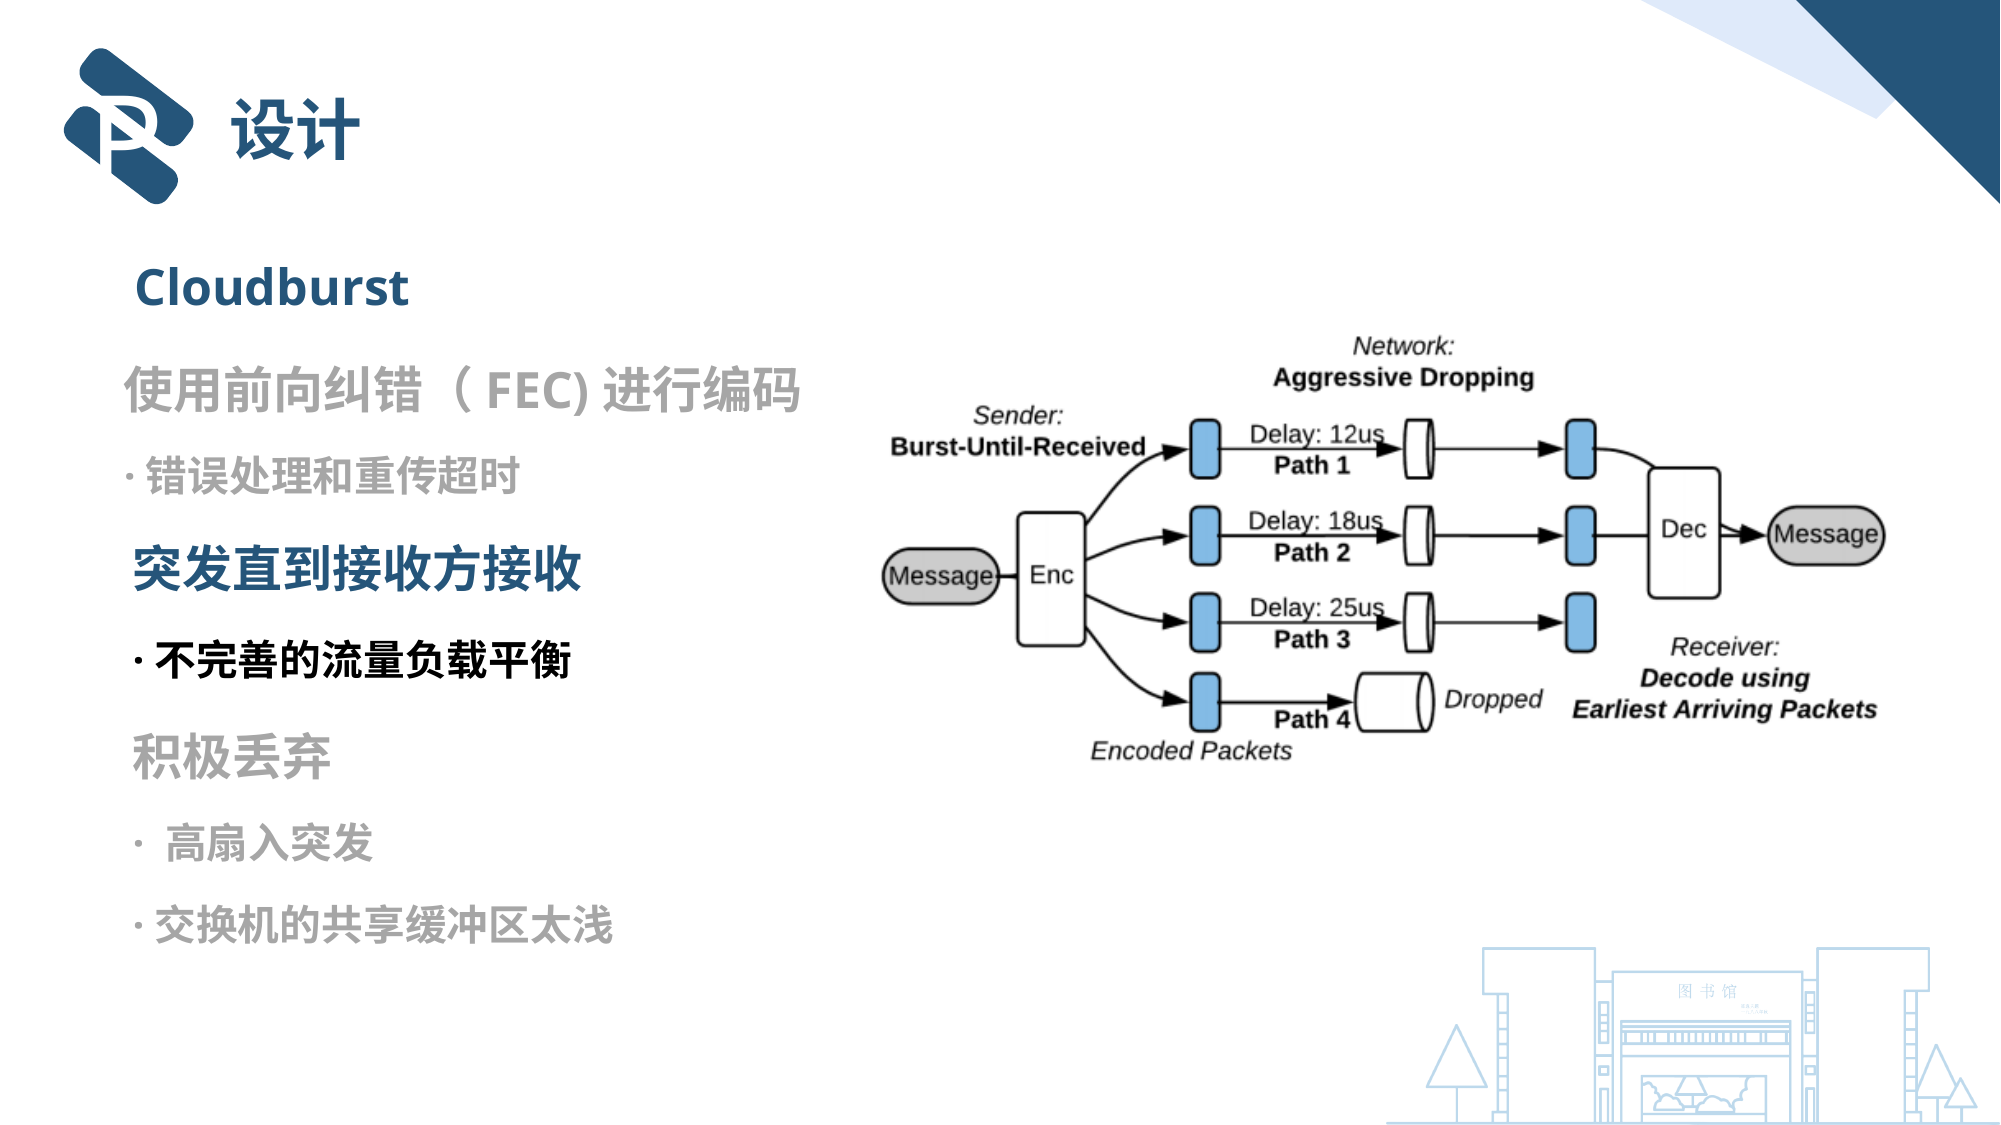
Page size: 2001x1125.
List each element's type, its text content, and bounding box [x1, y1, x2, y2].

text_box 设计 [271, 80, 378, 175]
picture [1386, 947, 2000, 1125]
text_box · 高扇入突发 [117, 809, 882, 875]
text_box Cloudburst [119, 247, 426, 323]
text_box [1687, 0, 2000, 204]
picture [863, 299, 1901, 771]
text_box ·错误处理和重传超时 [109, 442, 863, 508]
text_box ·不完善的流量负载平衡 [117, 626, 863, 691]
text_box 突发直到接收方接收 [117, 530, 863, 605]
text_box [57, 53, 271, 220]
text_box 积极丢弃 [117, 718, 882, 794]
text_box ·交换机的共享缓冲区太浅 [117, 891, 882, 956]
text_box 使用前向纠错（FEC)进行编码 [109, 351, 863, 426]
